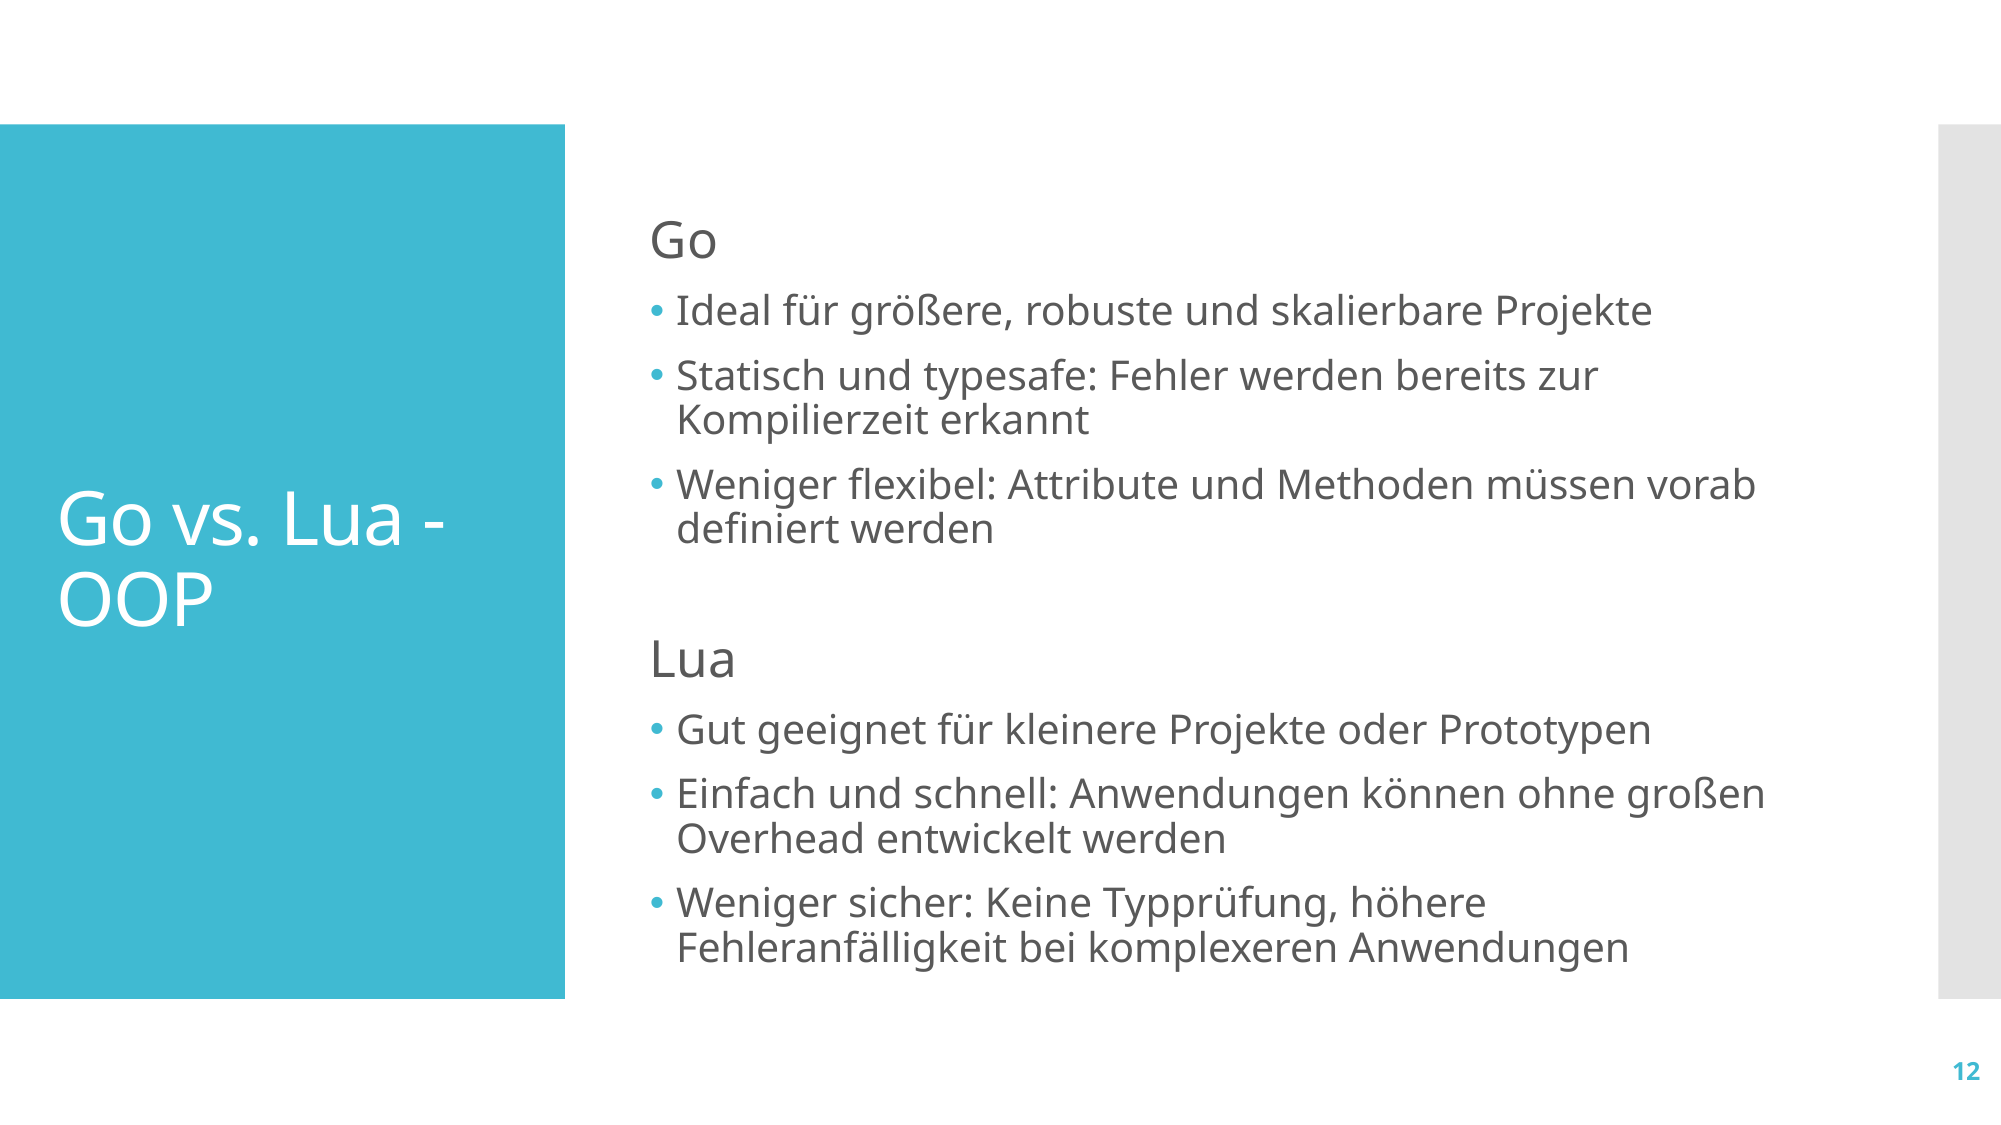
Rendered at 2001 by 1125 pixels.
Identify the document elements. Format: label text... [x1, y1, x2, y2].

slide_number 12 [1744, 1042, 1996, 1103]
list Go Ideal für größere, robuste und skalierbare Projekte Statisch und typesafe: Fehler werden bereits zur Kompilierzeit erkannt Weniger flexibel: Attribute und Methoden müssen vorab definiert werden Lua Gut geeignet für kleinere Projekte oder Prototypen Einfach und schnell: Anwendungen können ohne großen Overhead entwickelt werden Weniger sicher: Keine Typprüfung, höhere Fehleranfälligkeit bei komplexeren Anwendungen [634, 141, 1835, 982]
title Go vs. Lua - OOP [41, 184, 525, 940]
